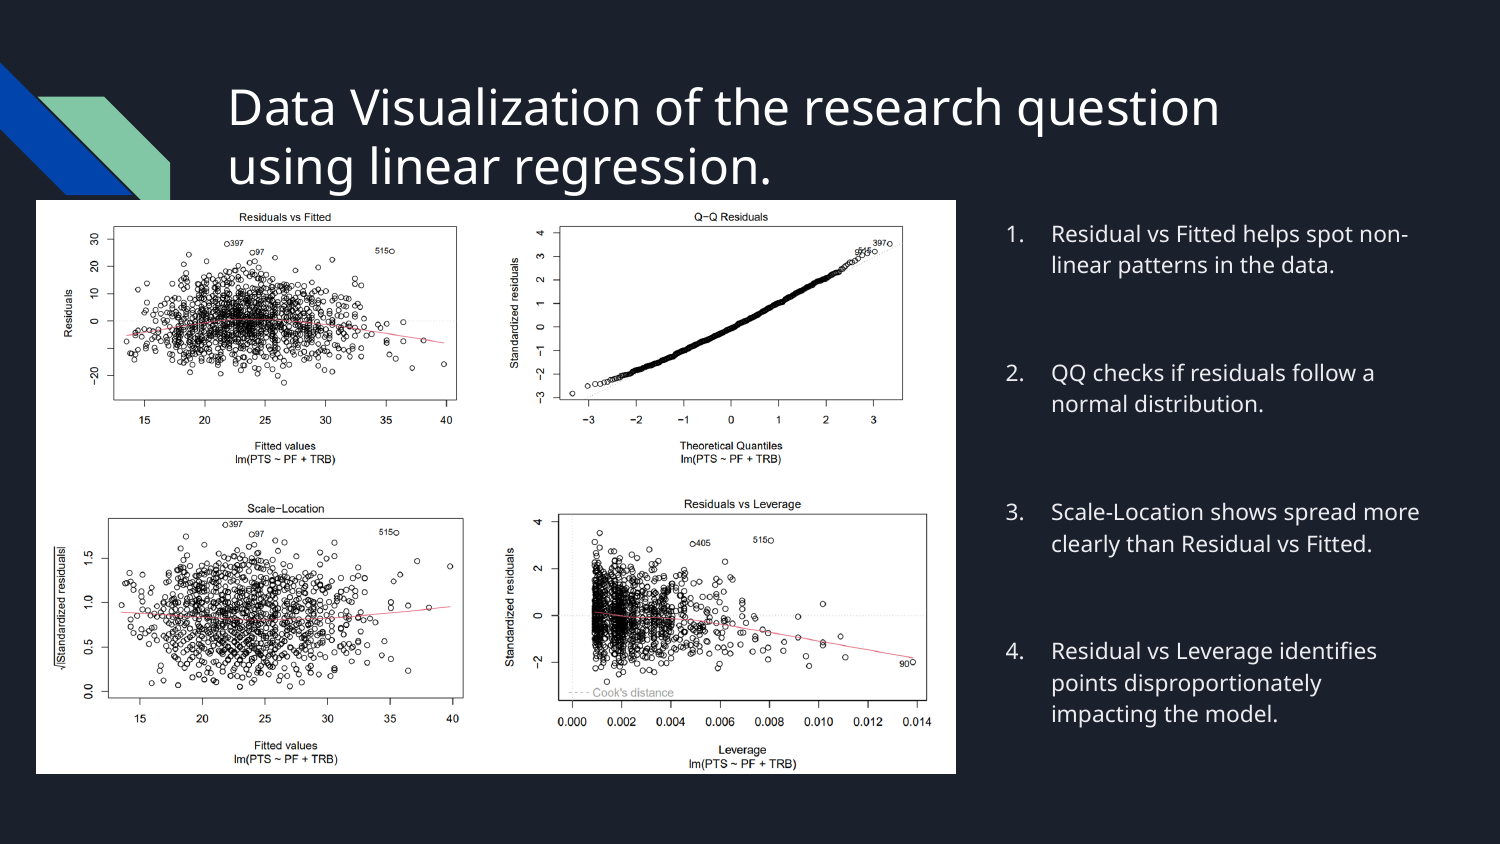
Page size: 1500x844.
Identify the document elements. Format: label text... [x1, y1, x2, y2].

picture [35, 200, 957, 775]
list Residual vs Fitted helps spot non-linear patterns in the data. QQ checks if residuals follow a normal distribution. Scale-Location shows spread more clearly than Residual vs Fitted. Residual vs Leverage identifies points disproportionately impacting the model. [967, 200, 1439, 753]
title Data Visualization of the research question using linear regression. [212, 60, 1368, 211]
